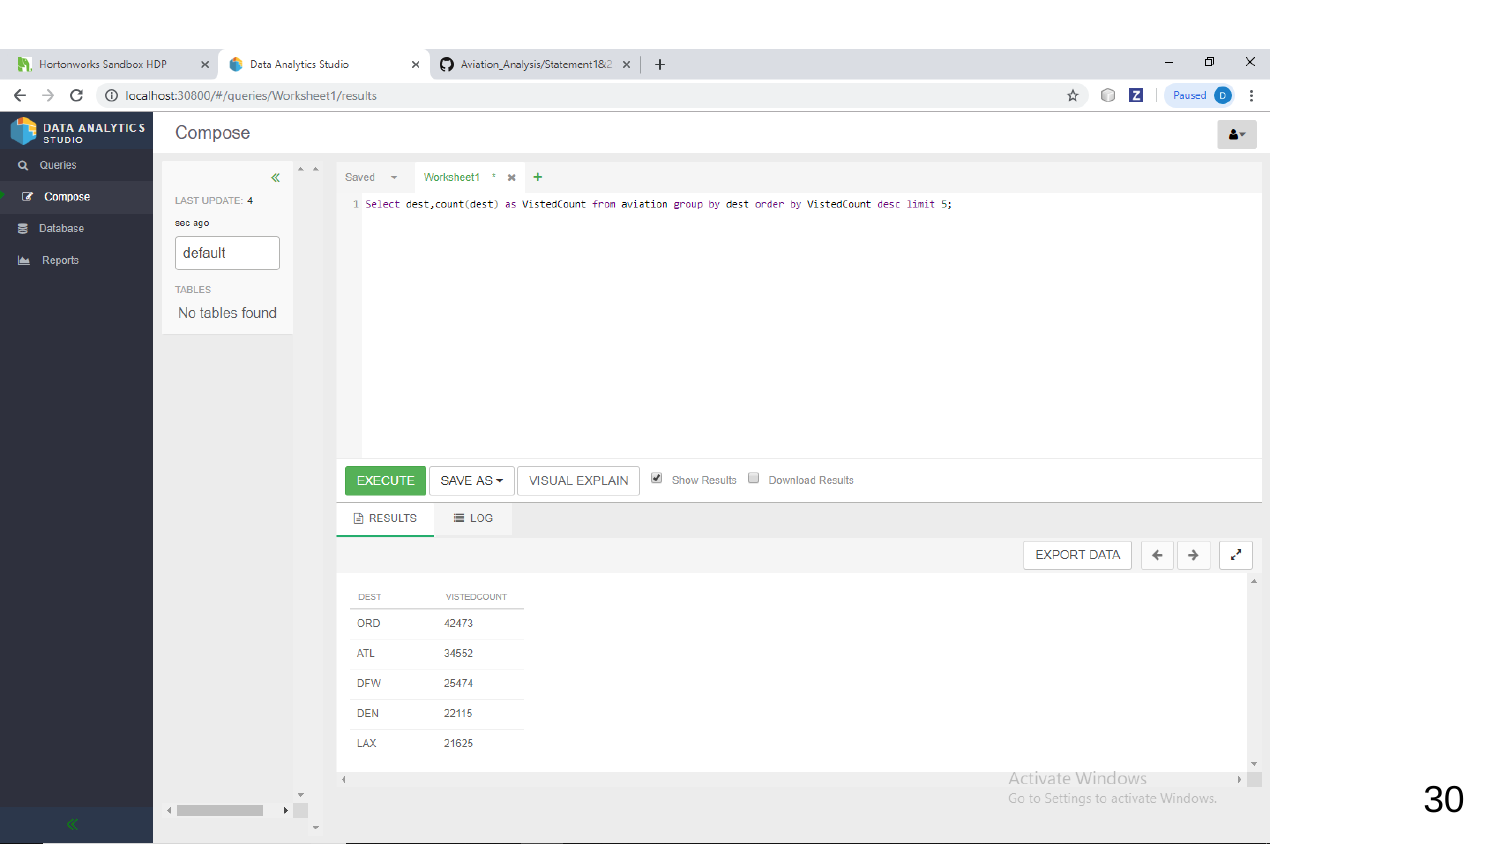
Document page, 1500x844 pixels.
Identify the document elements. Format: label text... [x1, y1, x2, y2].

slide_number ‹#› [1389, 764, 1480, 830]
picture [0, 49, 1271, 844]
